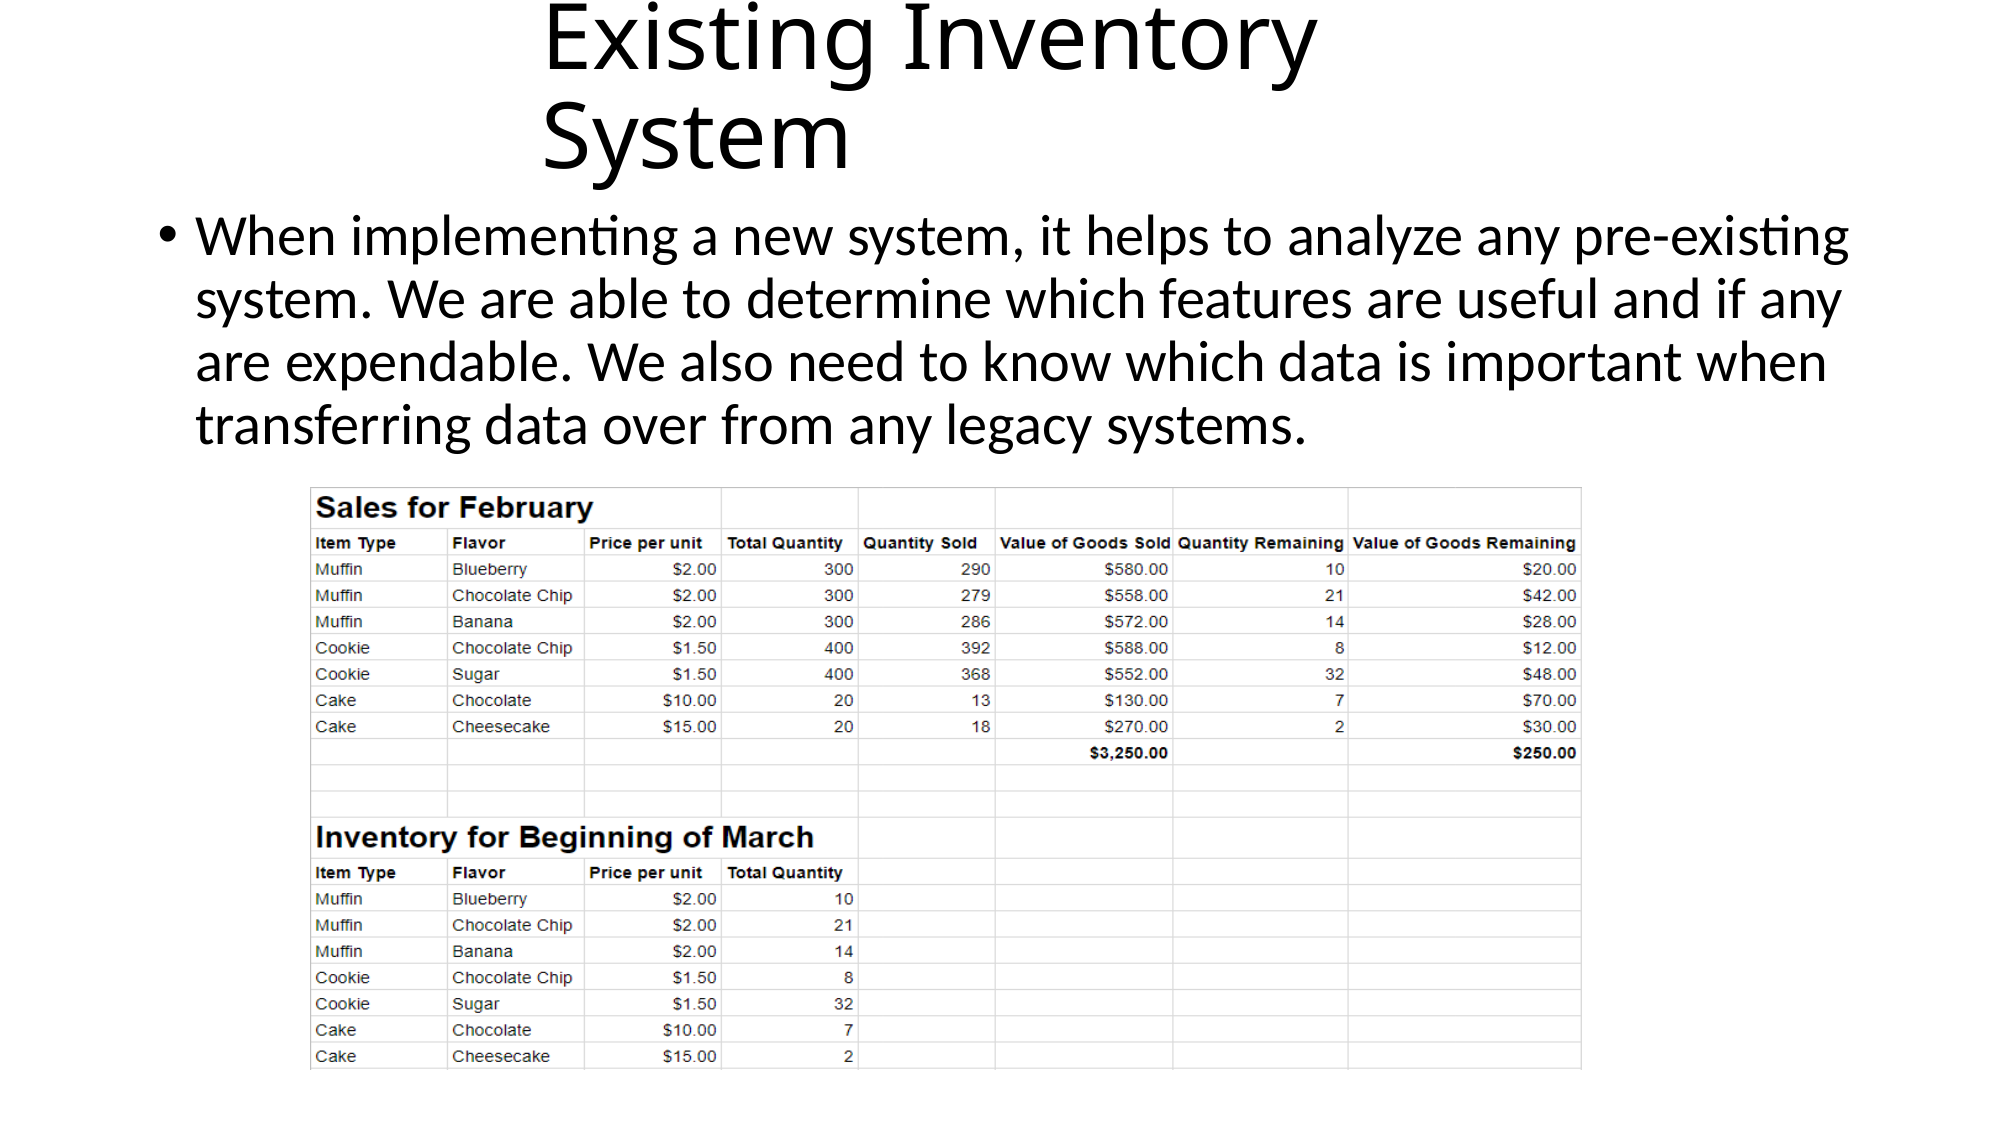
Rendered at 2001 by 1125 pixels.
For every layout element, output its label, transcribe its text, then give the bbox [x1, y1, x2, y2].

picture [310, 487, 1582, 1070]
title Existing Inventory System [526, 0, 1564, 197]
list When implementing a new system, it helps to analyze any pre-existing system. We are able to determine which features are useful and if any are expendable. We also need to know which data is important when transferring data over from any legacy systems. [142, 197, 1868, 488]
